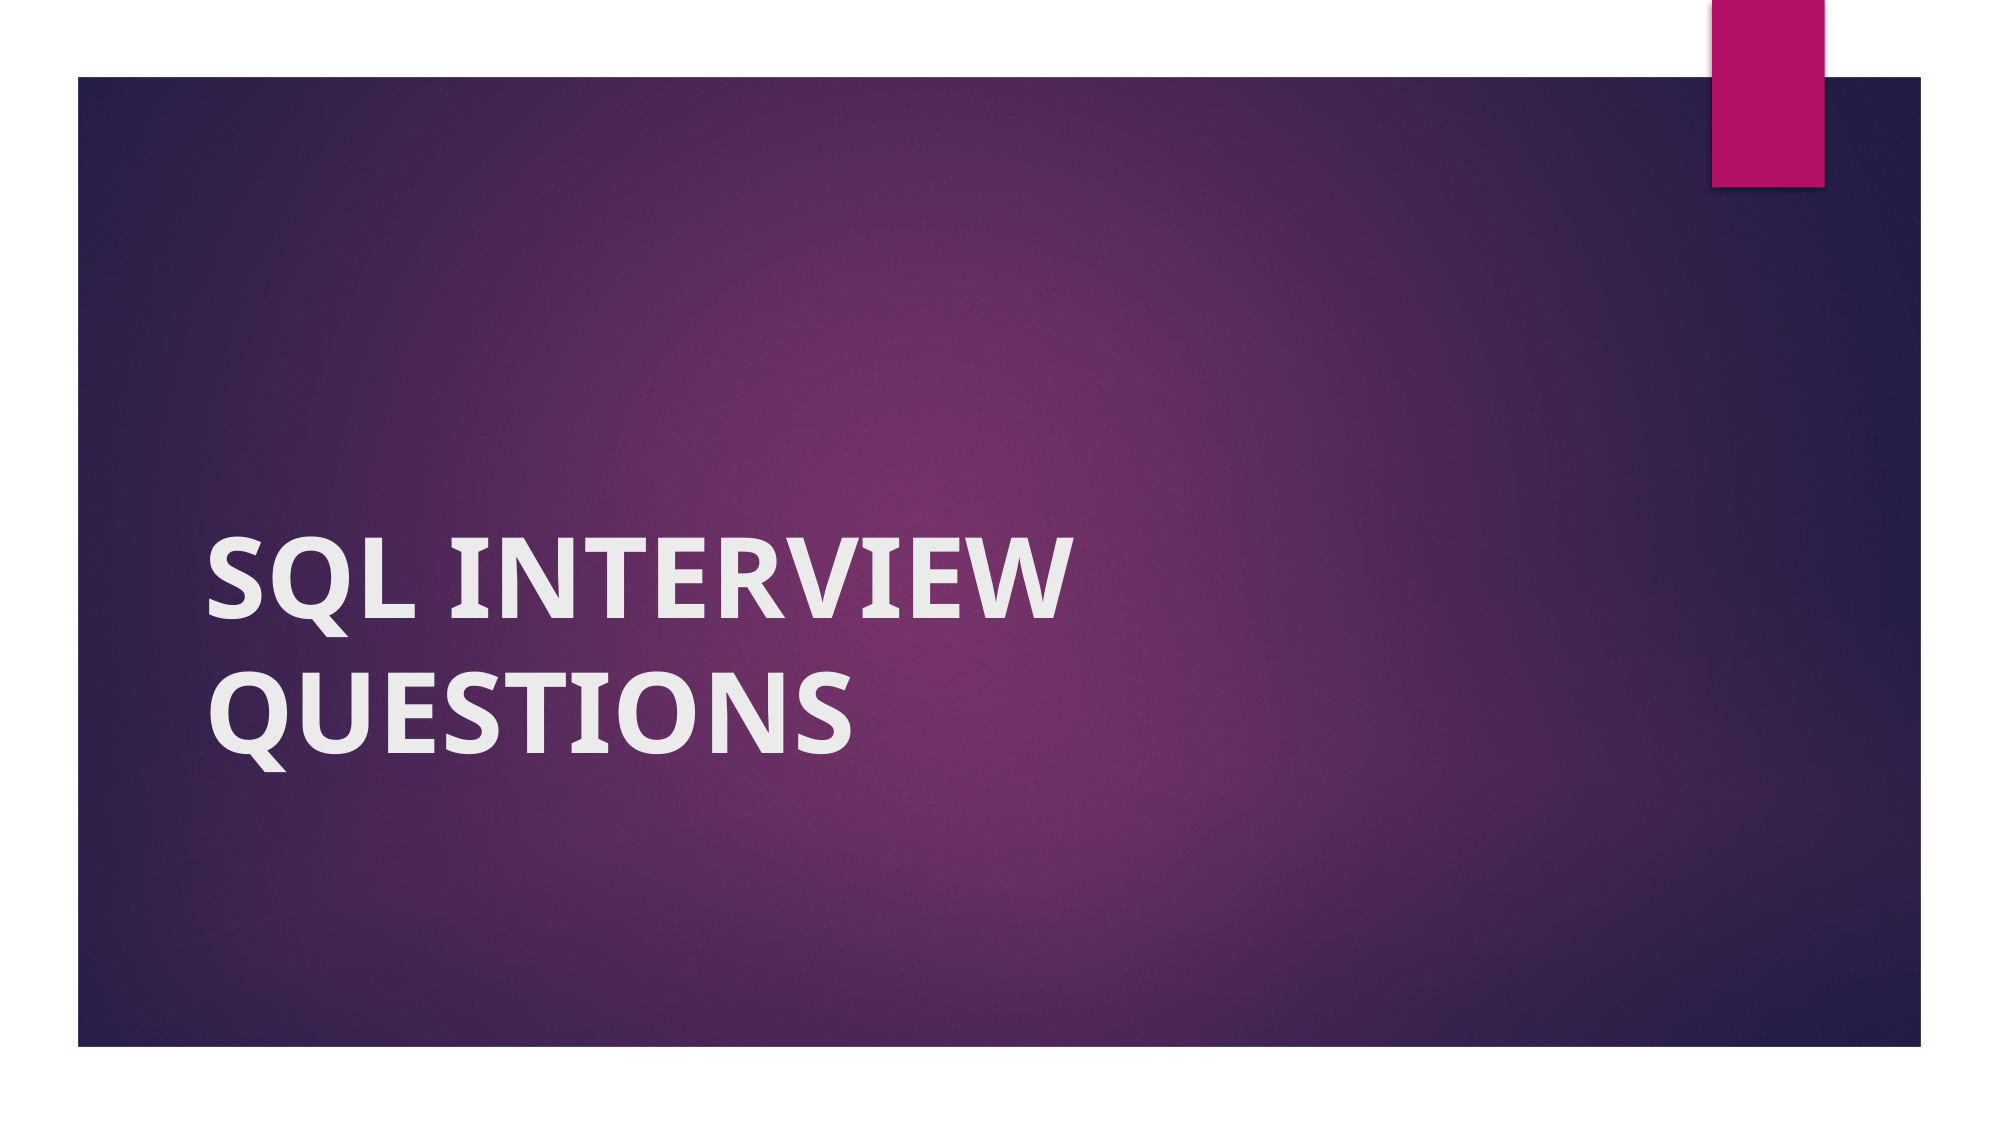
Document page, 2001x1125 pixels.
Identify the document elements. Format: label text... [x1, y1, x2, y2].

title SQL INTERVIEW QUESTIONS [189, 344, 1638, 784]
